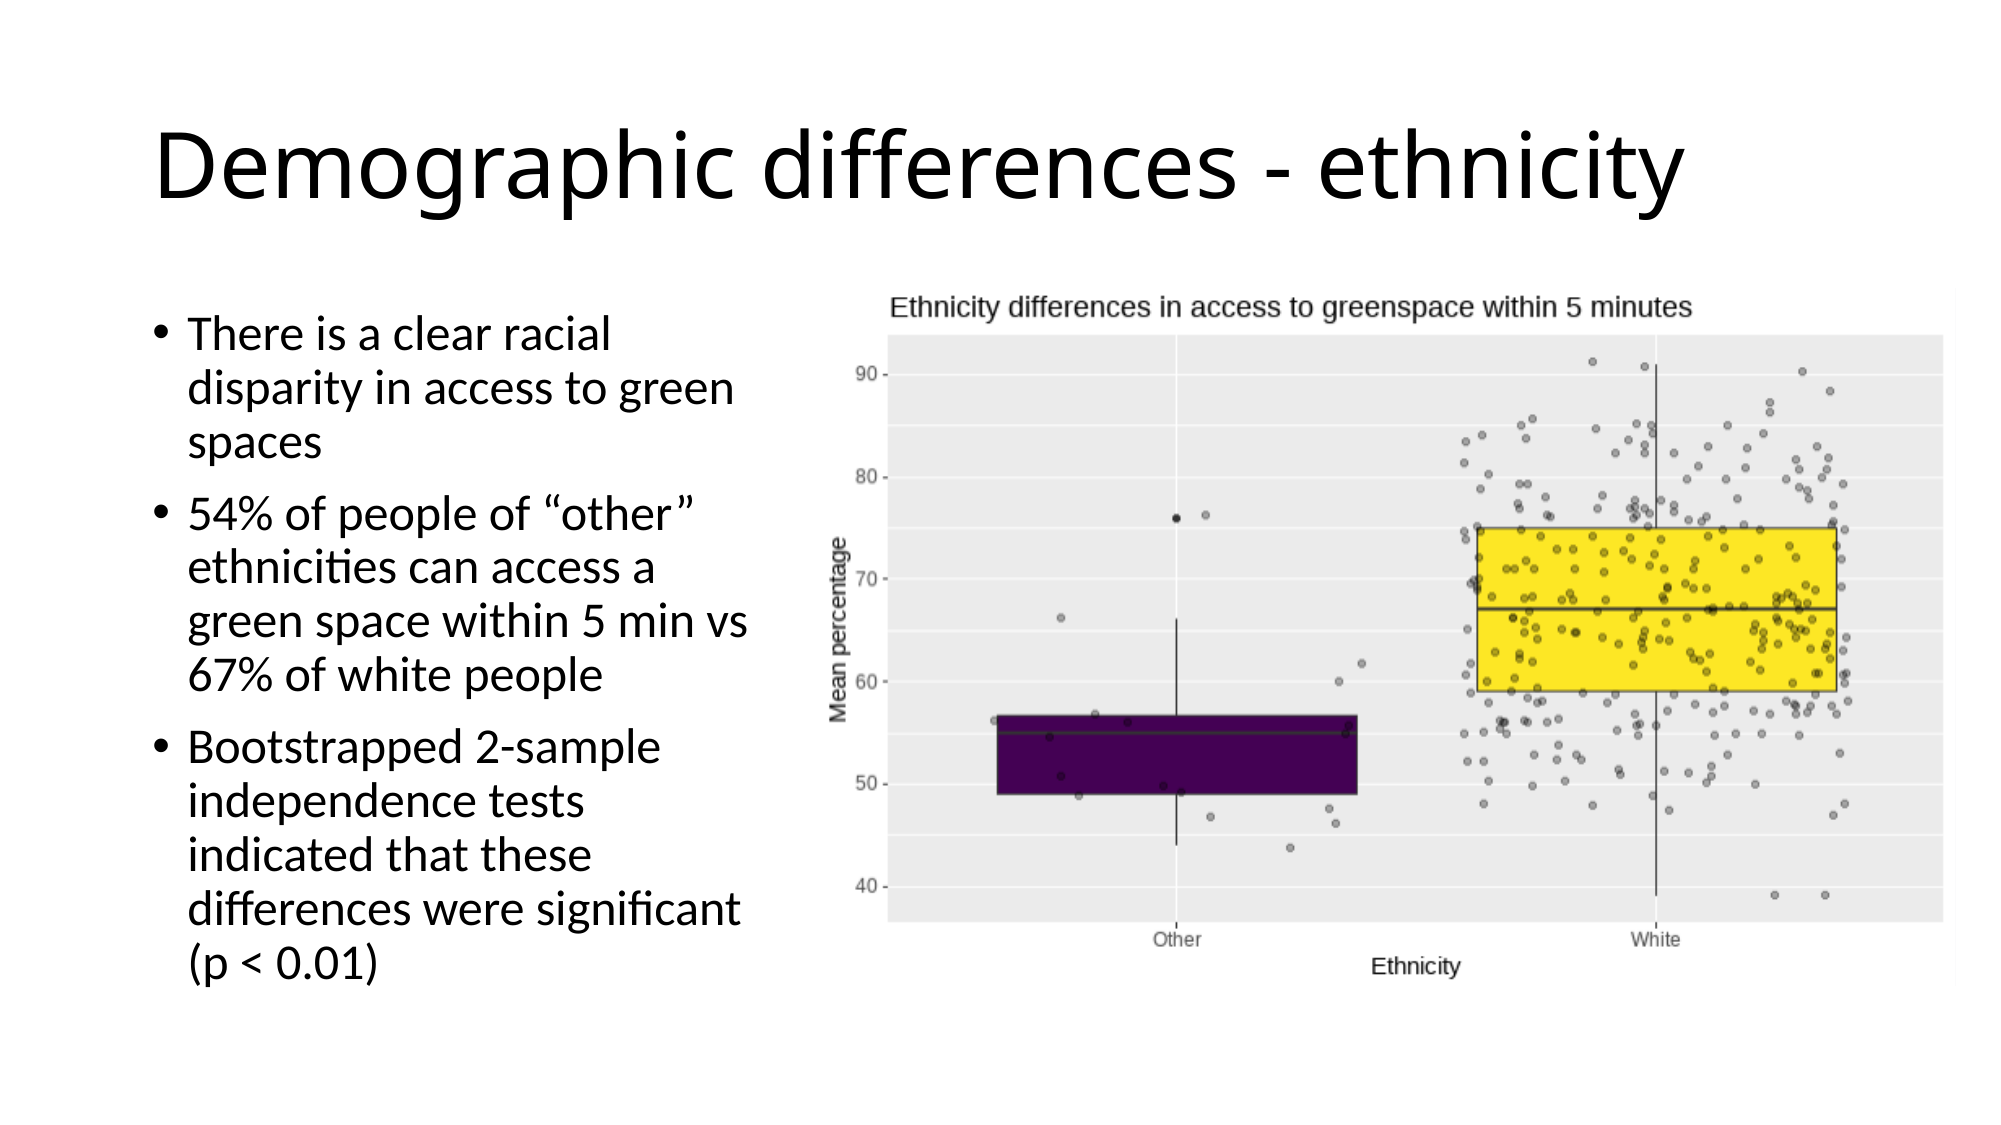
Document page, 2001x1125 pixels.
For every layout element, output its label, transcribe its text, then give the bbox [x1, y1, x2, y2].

picture [826, 288, 1956, 986]
title Demographic differences - ethnicity [137, 59, 1863, 278]
list There is a clear racial disparity in access to green spaces 54% of people of “other” ethnicities can access a green space within 5 min vs 67% of white people Bootstrapped 2-sample independence tests indicated that these differences were significant (p < 0.01) [137, 299, 774, 1014]
